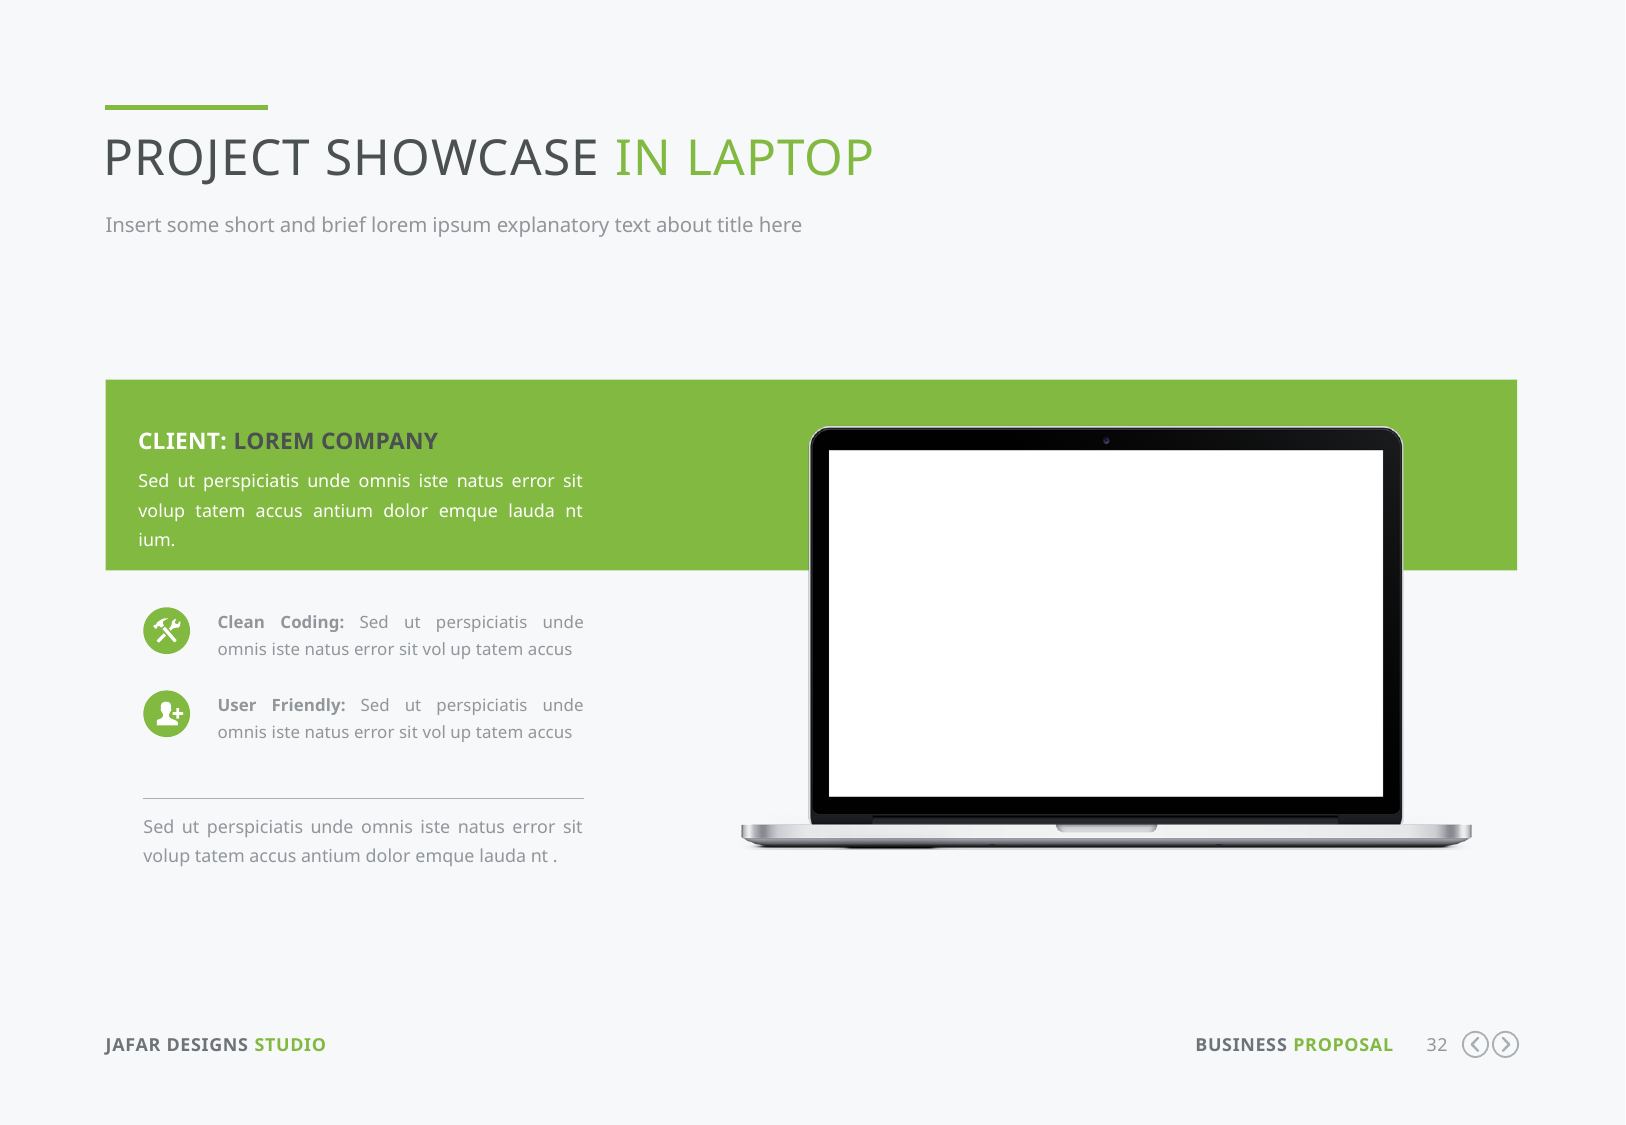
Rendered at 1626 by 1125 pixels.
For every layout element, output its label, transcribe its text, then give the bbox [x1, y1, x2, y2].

picture [738, 423, 1474, 850]
list Insert some short and brief lorem ipsum explanatory text about title here [105, 209, 1519, 241]
list project showcase in laptop [103, 125, 1518, 189]
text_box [143, 690, 191, 738]
text_box Sed ut perspiciatis unde omnis iste natus error sit volup tatem accus antium dolor emque lauda nt ium. [138, 461, 584, 550]
text_box User Friendly: Sed ut perspiciatis unde omnis iste natus error sit vol up tatem accus [217, 687, 584, 742]
text_box [104, 379, 1518, 571]
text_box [143, 607, 191, 655]
text_box Clean Coding: Sed ut perspiciatis unde omnis iste natus error sit vol up tatem accus [217, 604, 584, 660]
text_box Sed ut perspiciatis unde omnis iste natus error sit volup tatem accus antium dolor emque lauda nt . [143, 807, 584, 867]
text_box Client: Lorem Company [138, 415, 584, 454]
